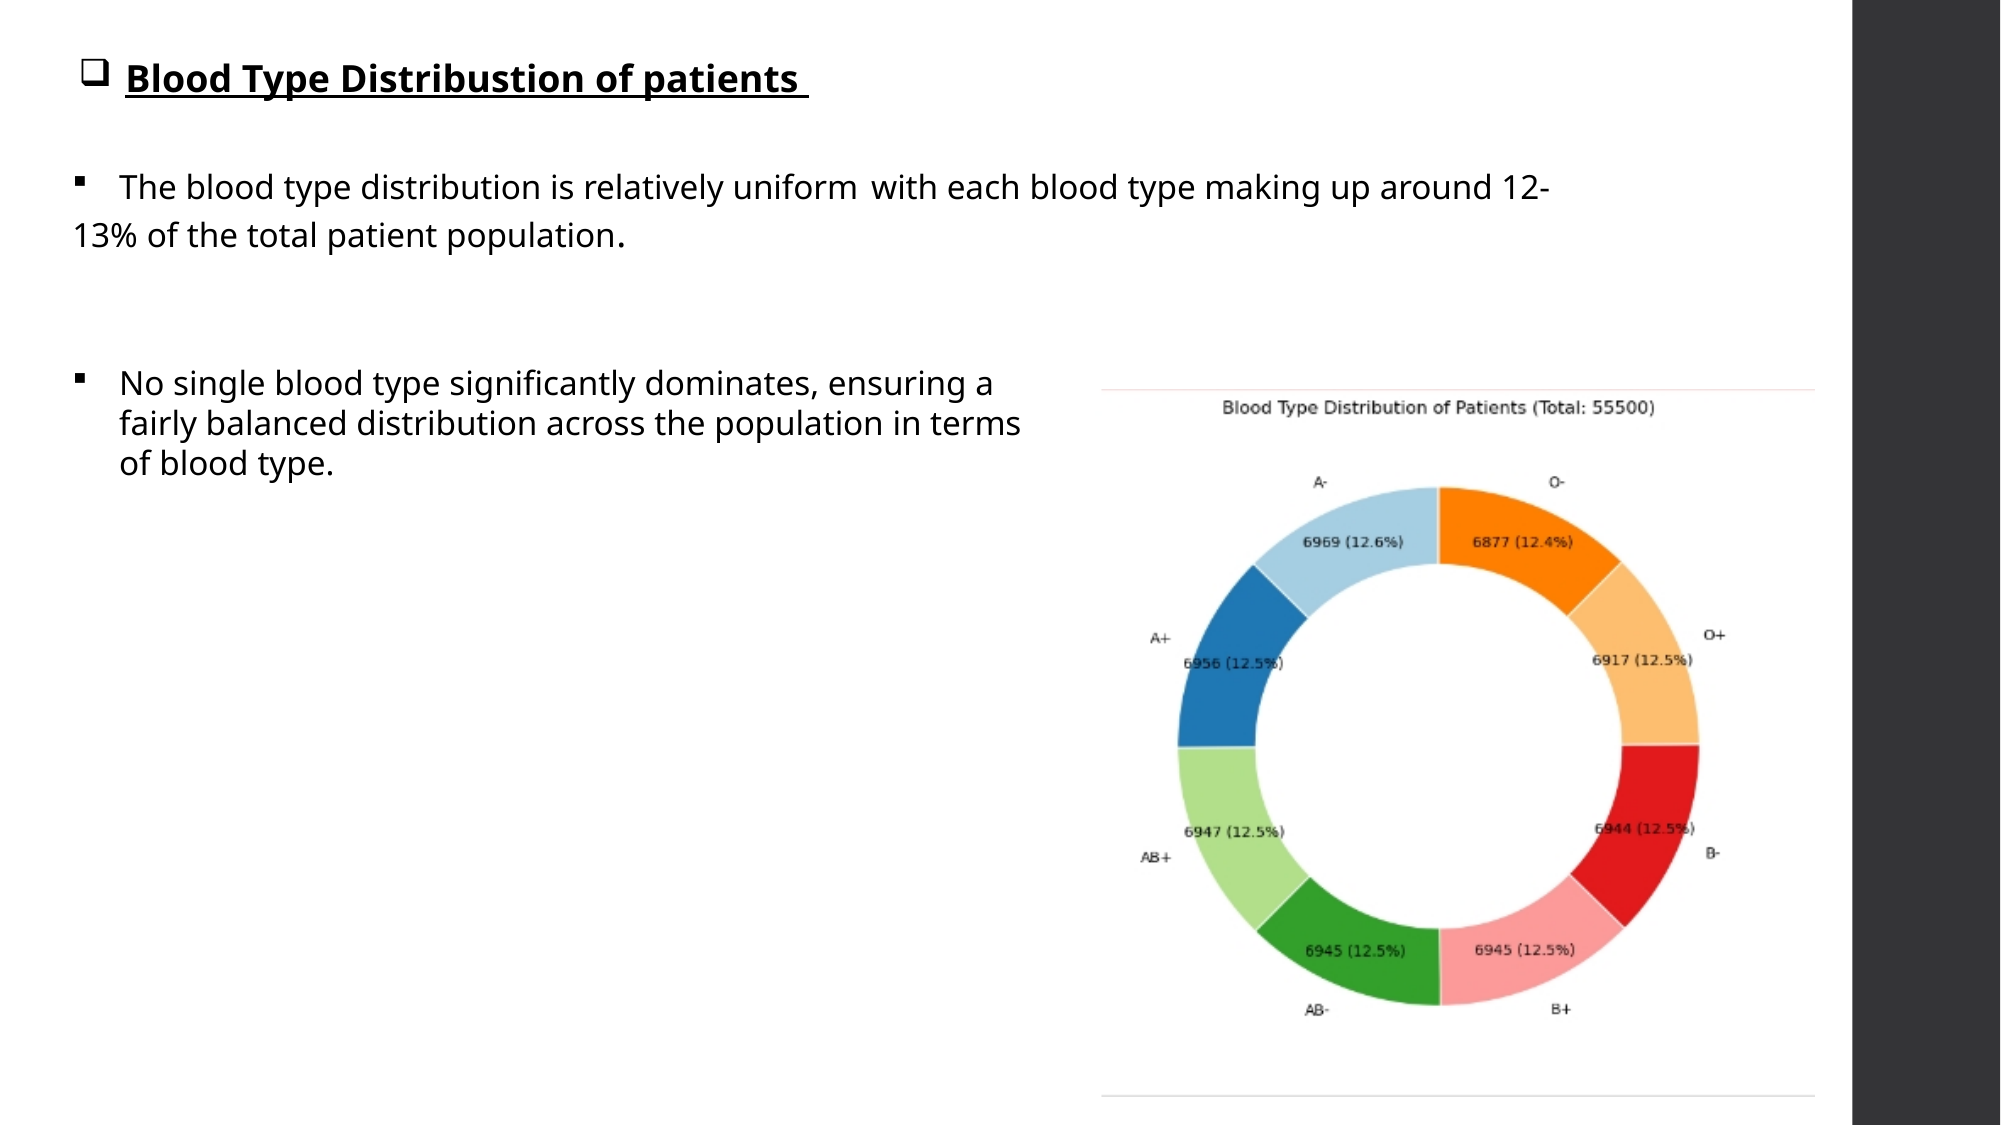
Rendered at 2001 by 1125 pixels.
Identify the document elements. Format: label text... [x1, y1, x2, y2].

text_box with each blood type making up around 12- [812, 158, 1815, 214]
text_box The blood type distribution is relatively uniform [57, 158, 812, 202]
text_box 13% of the total patient population. [57, 202, 1060, 263]
text_box Blood Type Distribustion of patients [63, 47, 958, 108]
picture [1095, 388, 1815, 1097]
text_box No single blood type significantly dominates, ensuring a fairly balanced distribution across the population in terms of blood type. [57, 354, 1060, 490]
